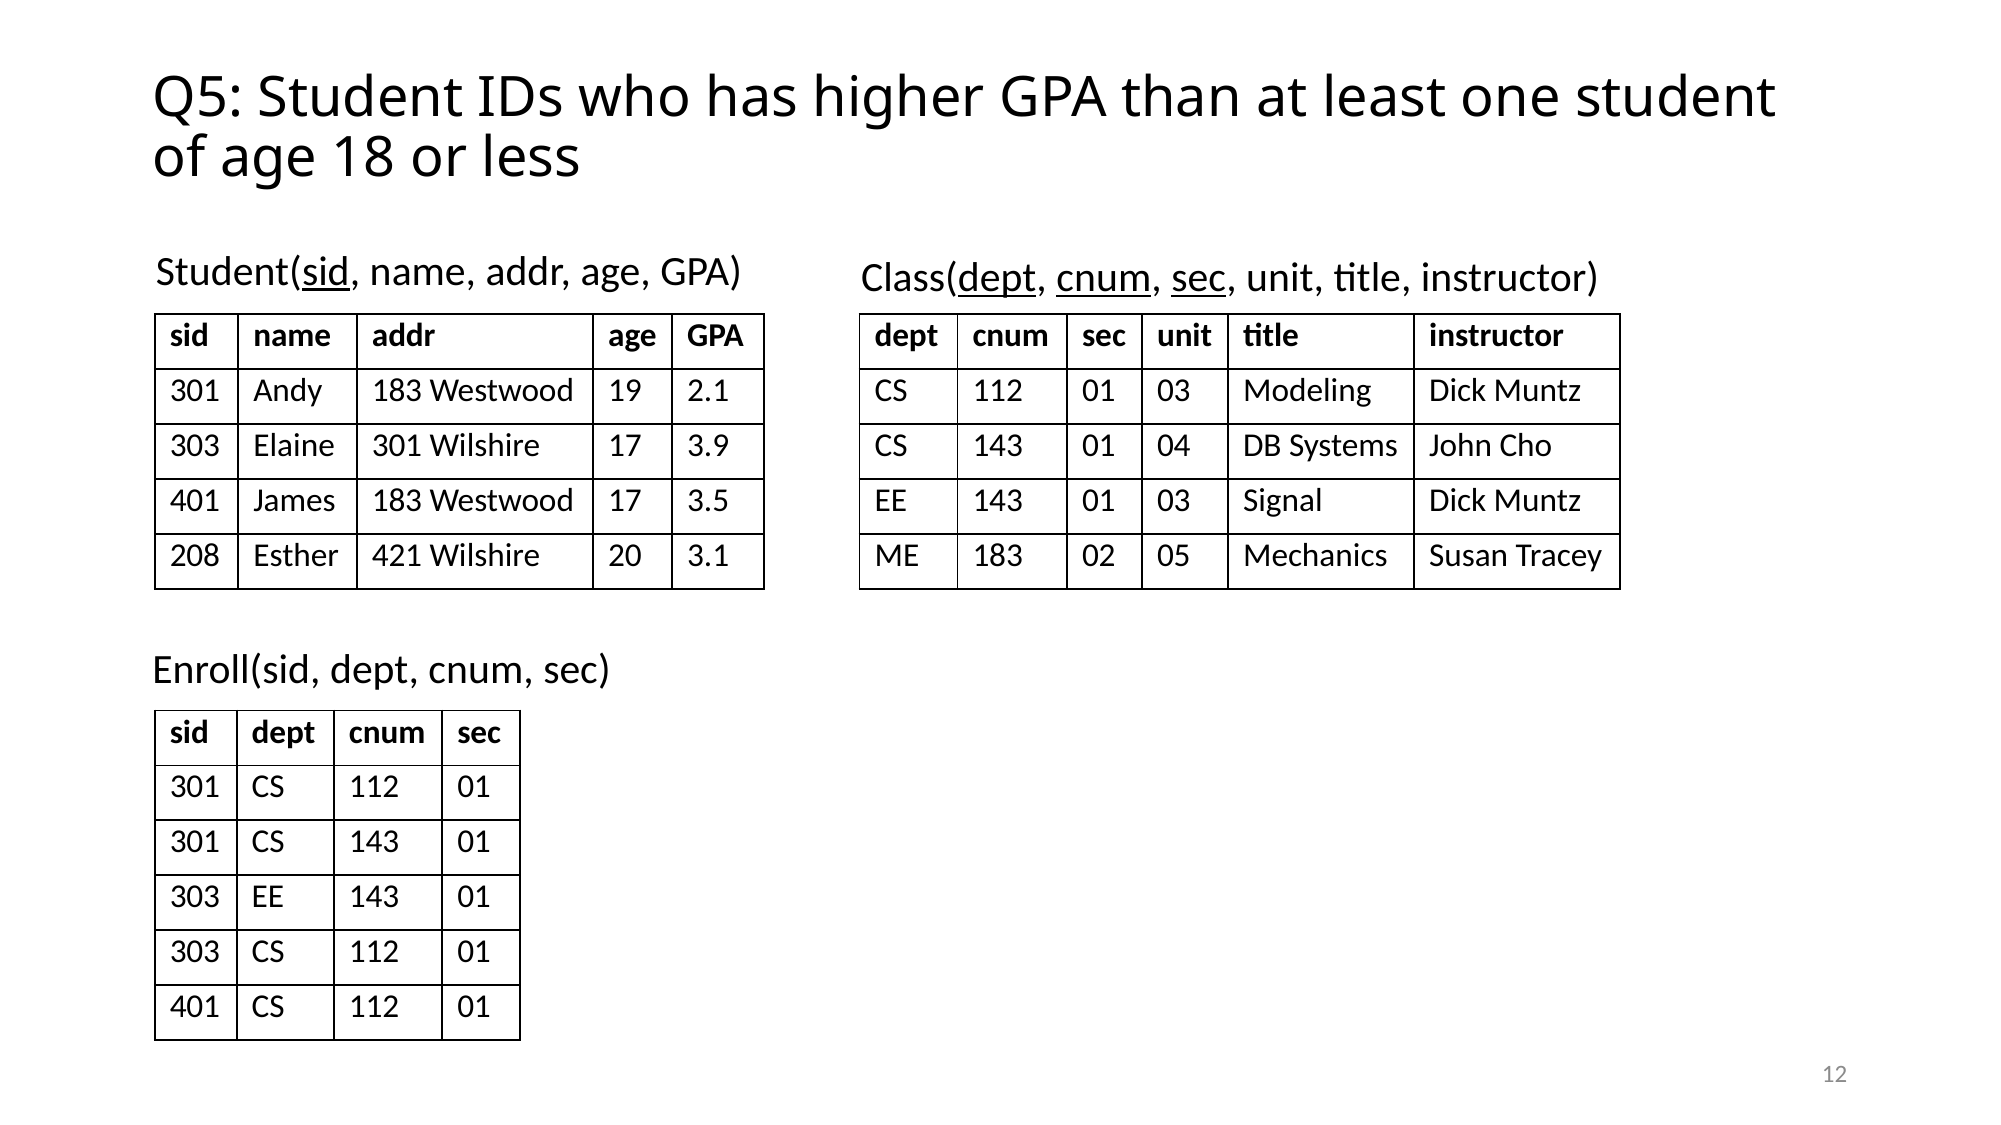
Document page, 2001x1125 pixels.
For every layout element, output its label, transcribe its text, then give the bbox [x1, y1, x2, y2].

table_cell 183 Westwood [358, 370, 592, 423]
table_cell Modeling [1229, 370, 1413, 423]
table_cell 183 Westwood [358, 480, 592, 533]
table_cell 20 [594, 535, 671, 588]
table_cell Esther [239, 535, 356, 588]
slide_number 12 [1412, 1042, 1863, 1103]
table_cell Susan Tracey [1415, 535, 1619, 588]
table_cell EE [860, 480, 957, 533]
table_header sid [156, 315, 237, 368]
table_cell 143 [335, 876, 441, 929]
table_cell 17 [594, 425, 671, 478]
table_cell ME [860, 535, 957, 588]
table_header age [594, 315, 671, 368]
table_cell Elaine [239, 425, 356, 478]
table_cell 3.1 [673, 535, 763, 588]
table_cell 112 [335, 766, 441, 819]
table_cell 3.5 [673, 480, 763, 533]
table_cell 143 [958, 480, 1066, 533]
table_header sid [156, 711, 236, 765]
table_cell Mechanics [1229, 535, 1413, 588]
table_cell 301 [156, 370, 237, 423]
table_cell 01 [1068, 480, 1141, 533]
table_cell 01 [1068, 370, 1141, 423]
table_cell 421 Wilshire [358, 535, 592, 588]
table_cell James [239, 480, 356, 533]
table_cell 301 [156, 766, 236, 819]
table_header GPA [673, 315, 763, 368]
table_cell Dick Muntz [1415, 370, 1619, 423]
table_cell 301 [156, 821, 236, 874]
table_cell Andy [239, 370, 356, 423]
table_cell 01 [1068, 425, 1141, 478]
table_cell 03 [1143, 370, 1227, 423]
table_cell 301 Wilshire [358, 425, 592, 478]
text_box Student(sid, name, addr, age, GPA) [141, 236, 758, 301]
text_box Enroll(sid, dept, cnum, sec) [137, 634, 741, 700]
table_cell 183 [958, 535, 1066, 588]
table_header name [239, 315, 356, 368]
table_cell 19 [594, 370, 671, 423]
table_cell 401 [156, 480, 237, 533]
table_cell CS [238, 931, 333, 984]
table_cell John Cho [1415, 425, 1619, 478]
table_header unit [1143, 315, 1227, 368]
table_cell CS [860, 425, 957, 478]
table_cell CS [238, 821, 333, 874]
table_header instructor [1415, 315, 1619, 368]
table_cell 01 [443, 931, 519, 984]
table_cell EE [238, 876, 333, 929]
table_header title [1229, 315, 1413, 368]
table_cell CS [860, 370, 957, 423]
table_cell Signal [1229, 480, 1413, 533]
table_cell 208 [156, 535, 237, 588]
table_cell CS [238, 986, 333, 1039]
table_cell 112 [335, 986, 441, 1039]
table_cell 03 [1143, 480, 1227, 533]
text_box Class(dept, cnum, sec, unit, title, instructor) [846, 242, 1748, 308]
table_cell 112 [335, 931, 441, 984]
table_cell 05 [1143, 535, 1227, 588]
table_cell 401 [156, 986, 236, 1039]
table_cell 04 [1143, 425, 1227, 478]
table_cell 01 [443, 821, 519, 874]
table_cell 3.9 [673, 425, 763, 478]
table_cell CS [238, 766, 333, 819]
table_cell 303 [156, 931, 236, 984]
table_cell 303 [156, 876, 236, 929]
table_cell Dick Muntz [1415, 480, 1619, 533]
table_cell 01 [443, 986, 519, 1039]
table_cell DB Systems [1229, 425, 1413, 478]
table_header cnum [335, 711, 441, 765]
table_header addr [358, 315, 592, 368]
table_cell 2.1 [673, 370, 763, 423]
table_cell 02 [1068, 535, 1141, 588]
table_header dept [860, 315, 957, 368]
table_cell 143 [335, 821, 441, 874]
table_header sec [1068, 315, 1141, 368]
table_cell 112 [958, 370, 1066, 423]
table_cell 143 [958, 425, 1066, 478]
table_cell 01 [443, 876, 519, 929]
title Q5: Student IDs who has higher GPA than at least one student of age 18 or less [137, 59, 1863, 198]
table_cell 303 [156, 425, 237, 478]
table_header cnum [958, 315, 1066, 368]
table_header sec [443, 711, 519, 765]
table_cell 17 [594, 480, 671, 533]
table_cell 01 [443, 766, 519, 819]
table_header dept [238, 711, 333, 765]
